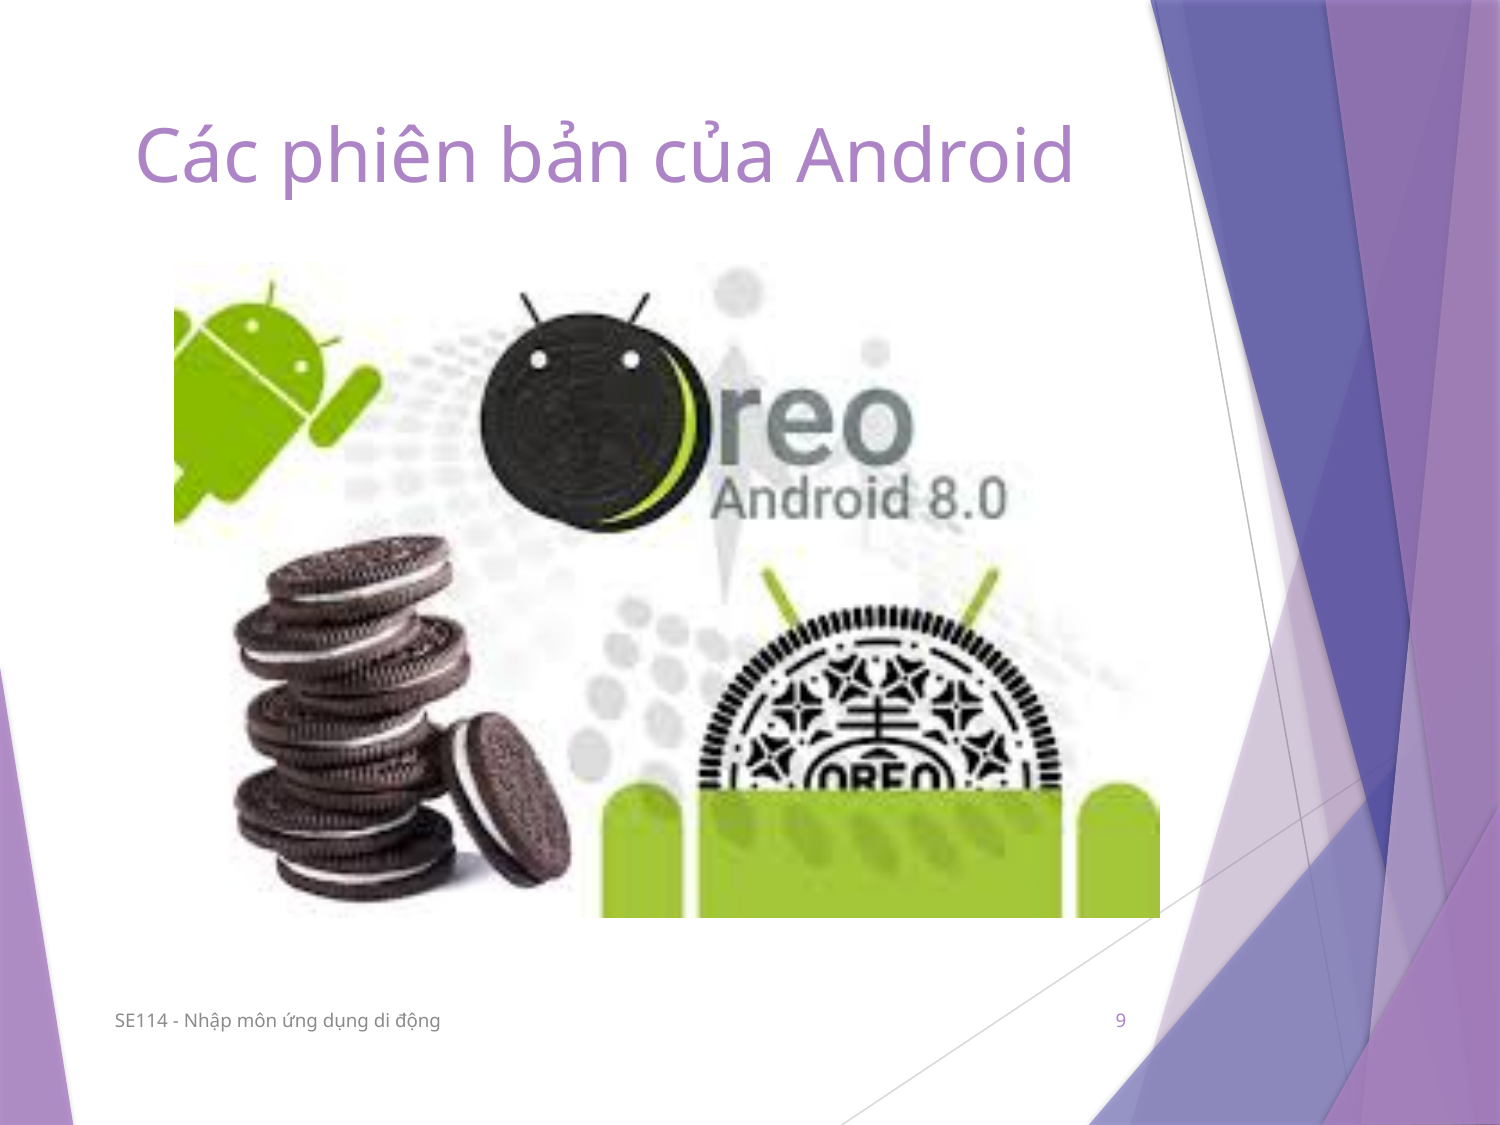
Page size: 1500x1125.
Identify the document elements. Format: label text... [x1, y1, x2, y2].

slide_number 9 [1057, 991, 1142, 1051]
title Các phiên bản của Android [99, 99, 1142, 317]
picture [174, 261, 1161, 919]
footer SE114 - Nhập môn ứng dụng di động [99, 991, 859, 1051]
